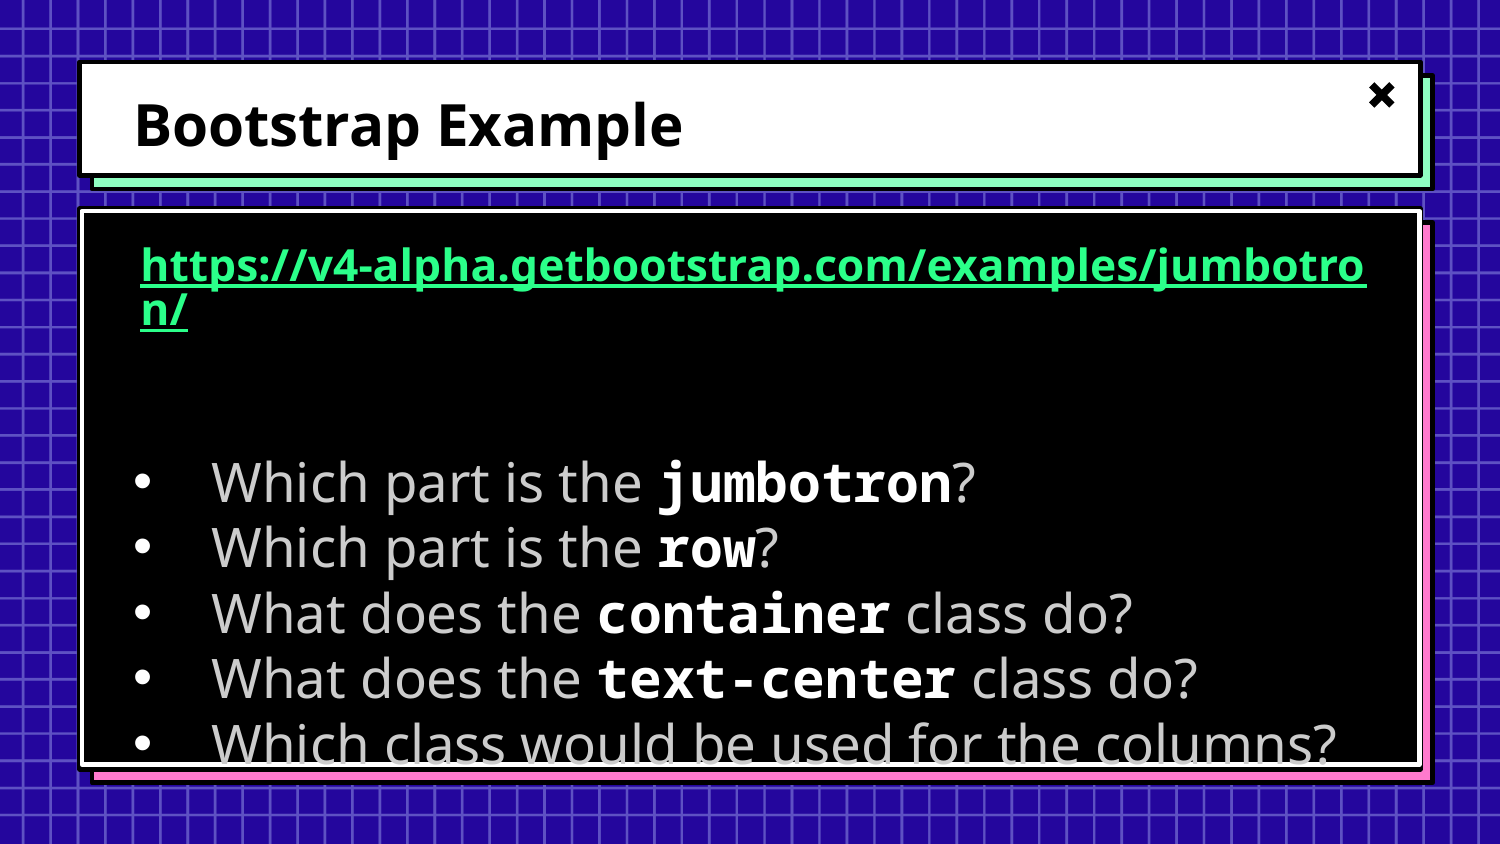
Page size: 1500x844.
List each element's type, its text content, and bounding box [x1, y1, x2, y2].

picture [0, 0, 1500, 844]
list https://v4-alpha.getbootstrap.com/examples/jumbotron/ Which part is the jumbotron? Which part is the row? What does the container class do? What does the text-center class do? Which class would be used for the columns? [118, 221, 1382, 756]
text_box [80, 209, 1422, 767]
title Bootstrap Example [118, 72, 1382, 167]
